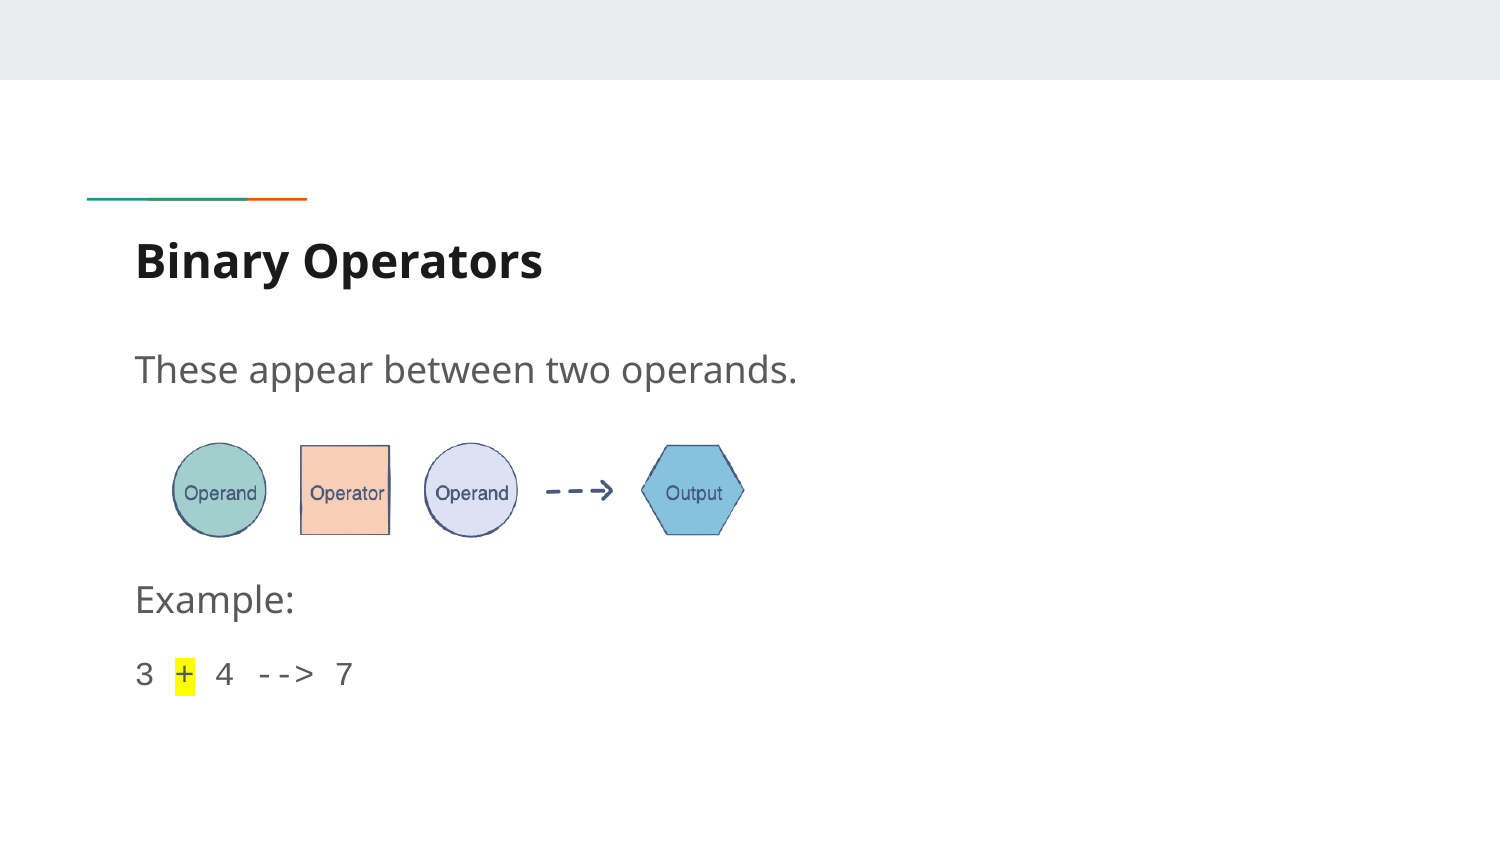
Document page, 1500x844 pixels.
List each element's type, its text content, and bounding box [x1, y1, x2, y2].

picture [119, 412, 790, 569]
title Binary Operators [119, 216, 1381, 305]
list These appear between two operands. Example: 3 + 4 --> 7 [119, 324, 1381, 771]
